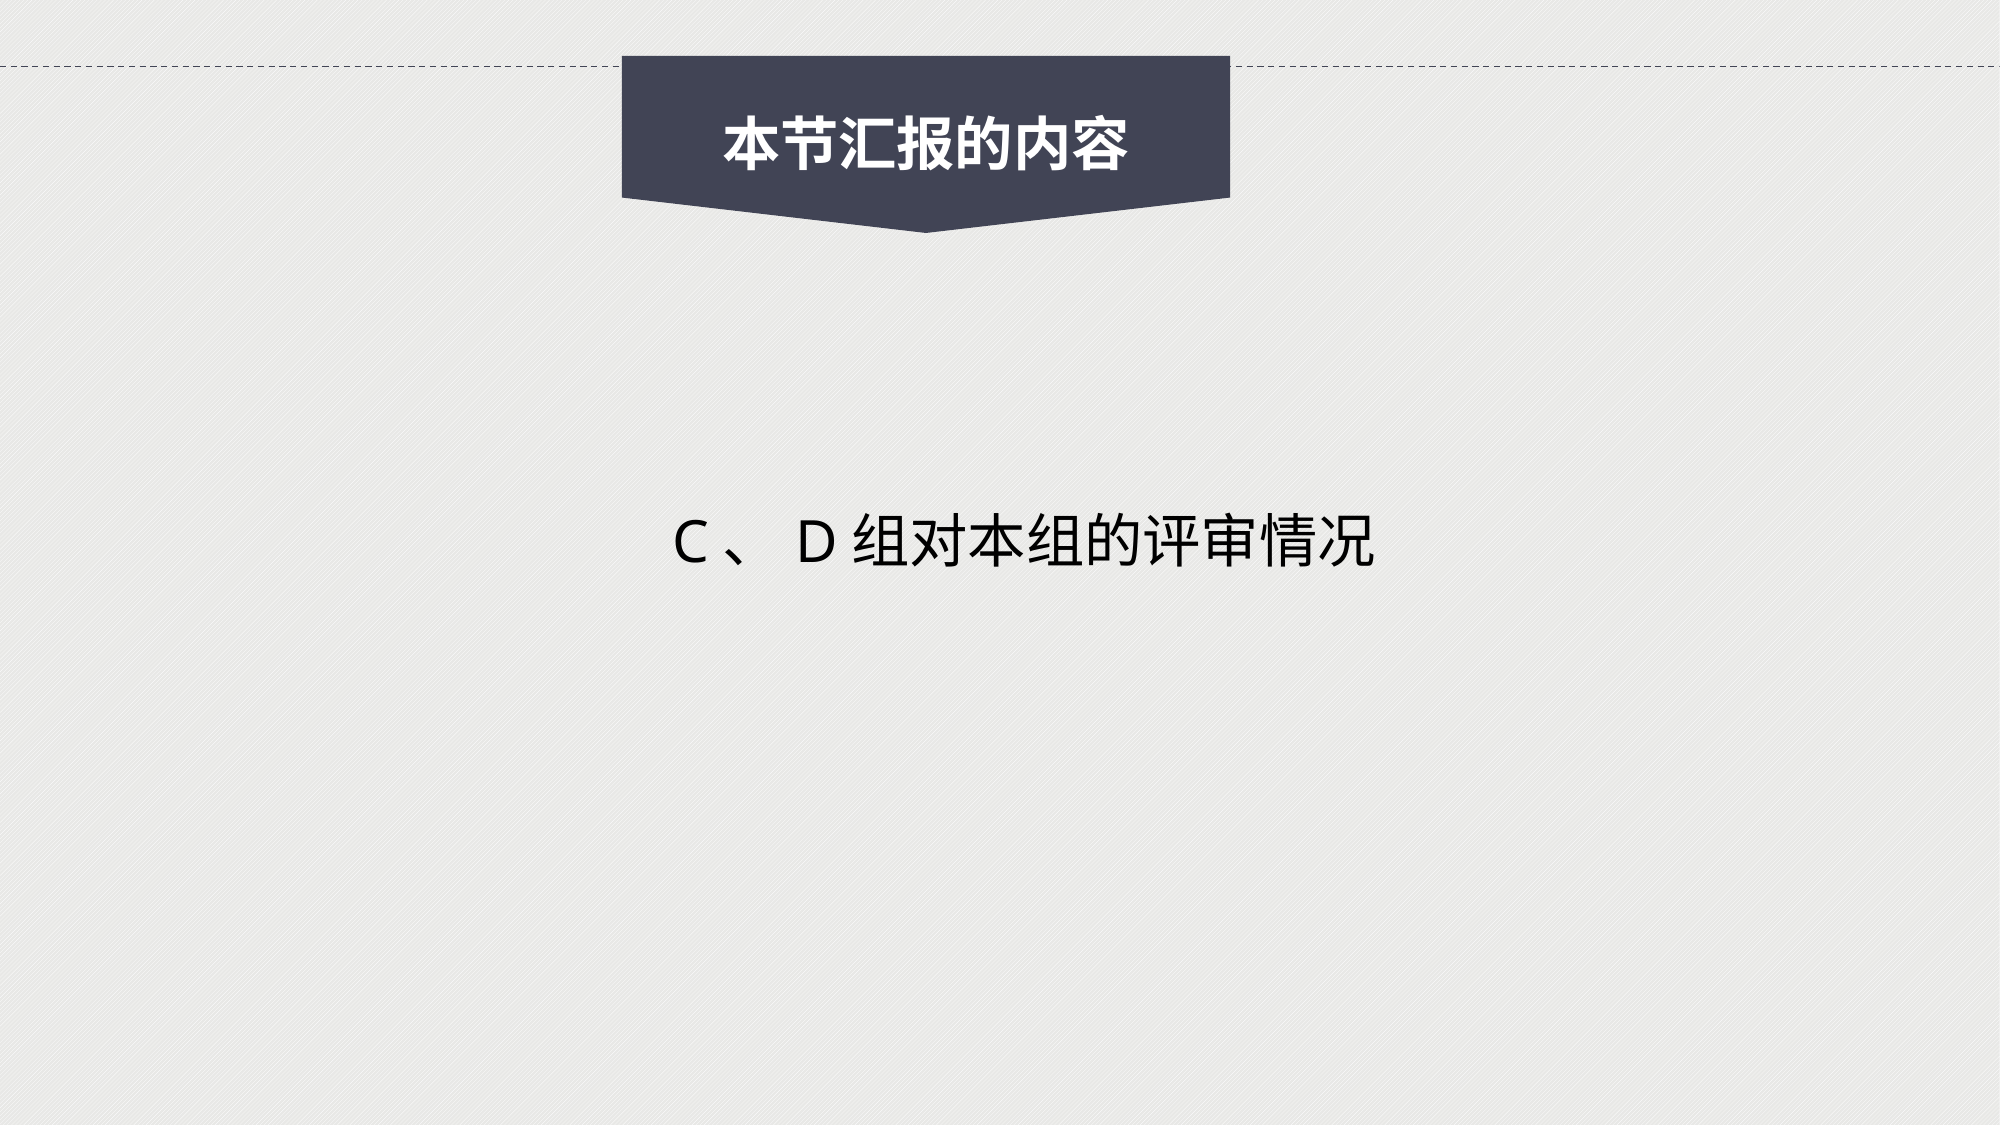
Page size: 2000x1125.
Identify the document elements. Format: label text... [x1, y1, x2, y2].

text_box C、D组对本组的评审情况 [657, 496, 1733, 792]
text_box [619, 53, 1233, 65]
text_box 本节汇报的内容 [707, 99, 1145, 185]
text_box [619, 78, 1233, 236]
